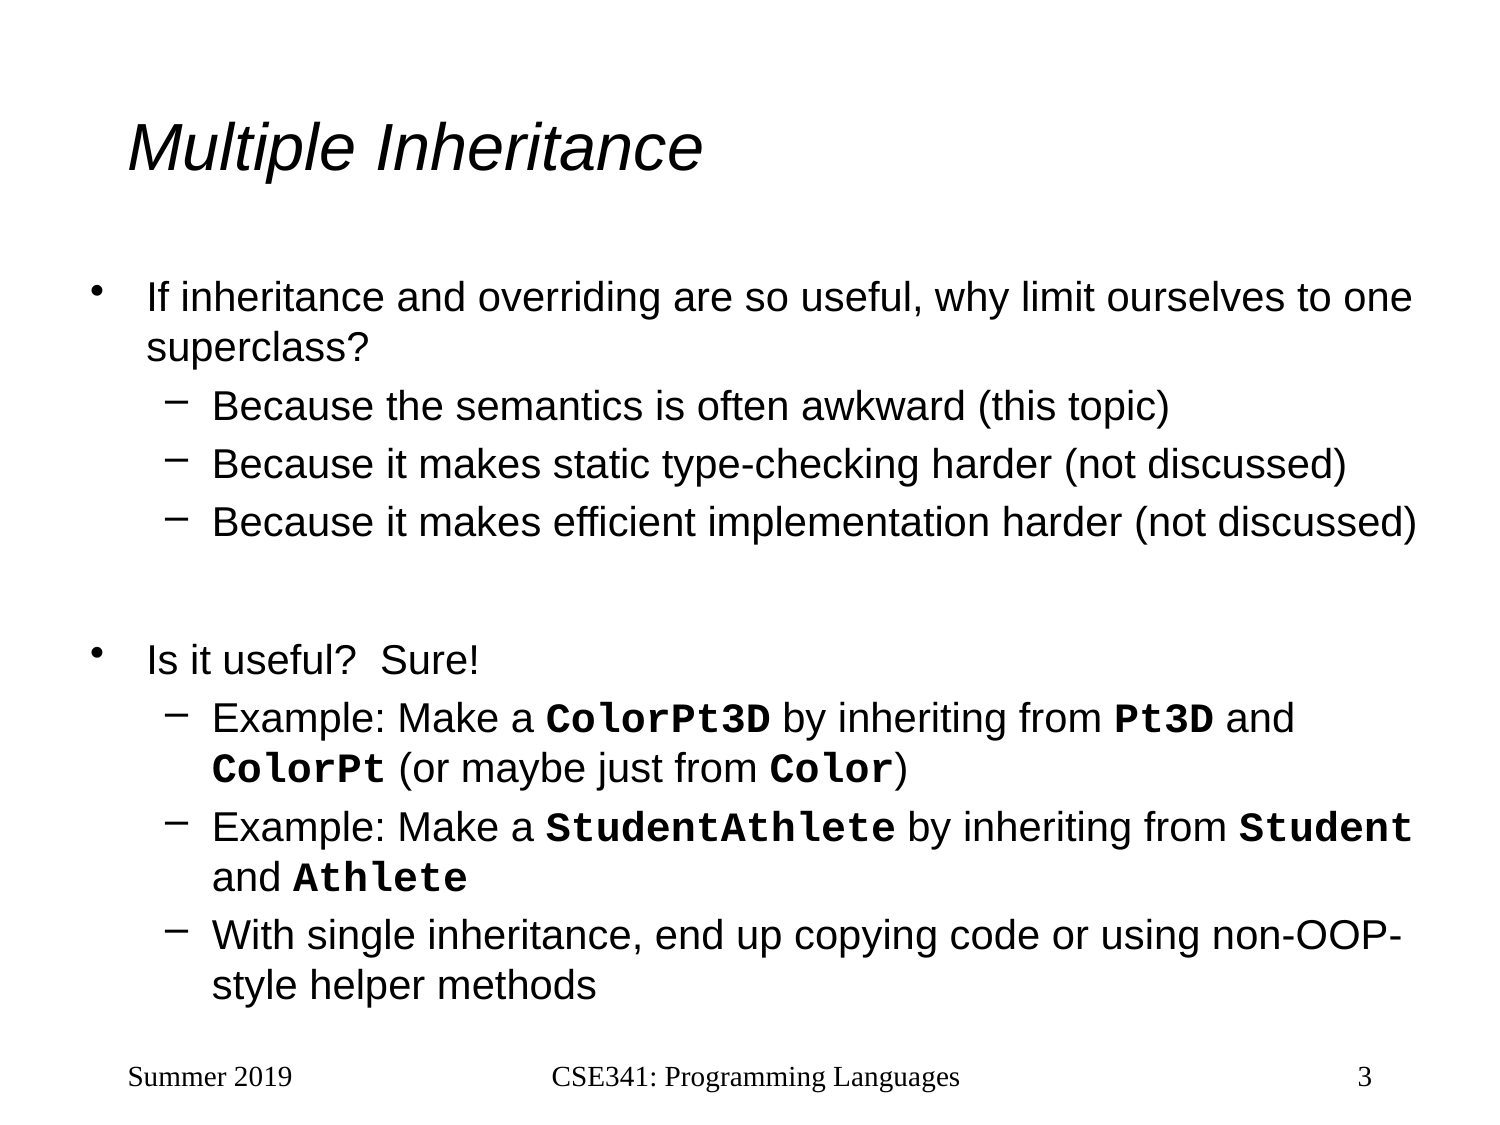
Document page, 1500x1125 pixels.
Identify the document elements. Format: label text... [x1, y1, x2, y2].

footer CSE341: Programming Languages [474, 1049, 1038, 1125]
slide_number Summer 2019 [112, 1049, 426, 1125]
list If inheritance and overriding are so useful, why limit ourselves to one superclass? Because the semantics is often awkward (this topic) Because it makes static type-checking harder (not discussed) Because it makes efficient implementation harder (not discussed) Is it useful? Sure! Example: Make a ColorPt3D by inheriting from Pt3D and ColorPt (or maybe just from Color) Example: Make a StudentAthlete by inheriting from Student and Athlete With single inheritance, end up copying code or using non-OOP-style helper methods [74, 262, 1438, 1001]
slide_number 3 [1074, 1049, 1388, 1125]
title Multiple Inheritance [112, 49, 1388, 238]
